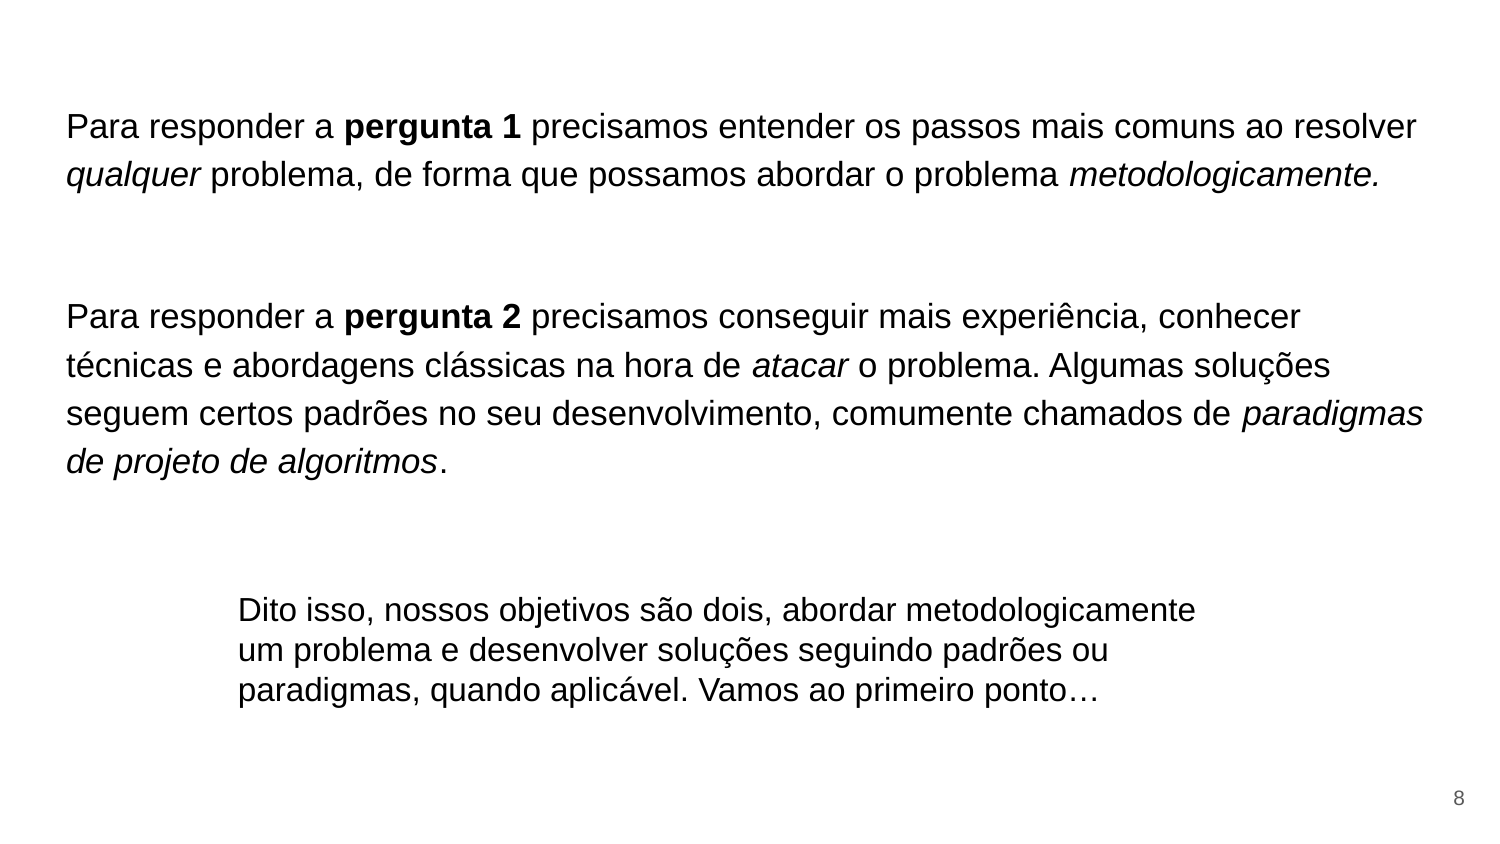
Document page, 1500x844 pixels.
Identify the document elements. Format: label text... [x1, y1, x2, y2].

text_box Dito isso, nossos objetivos são dois, abordar metodologicamente um problema e desenvolver soluções seguindo padrões ou paradigmas, quando aplicável. Vamos ao primeiro ponto… [222, 573, 1262, 723]
slide_number ‹#› [1389, 764, 1480, 830]
list Para responder a pergunta 1 precisamos entender os passos mais comuns ao resolver qualquer problema, de forma que possamos abordar o problema metodologicamente. Para responder a pergunta 2 precisamos conseguir mais experiência, conhecer técnicas e abordagens clássicas na hora de atacar o problema. Algumas soluções seguem certos padrões no seu desenvolvimento, comumente chamados de paradigmas de projeto de algoritmos. [51, 82, 1449, 547]
